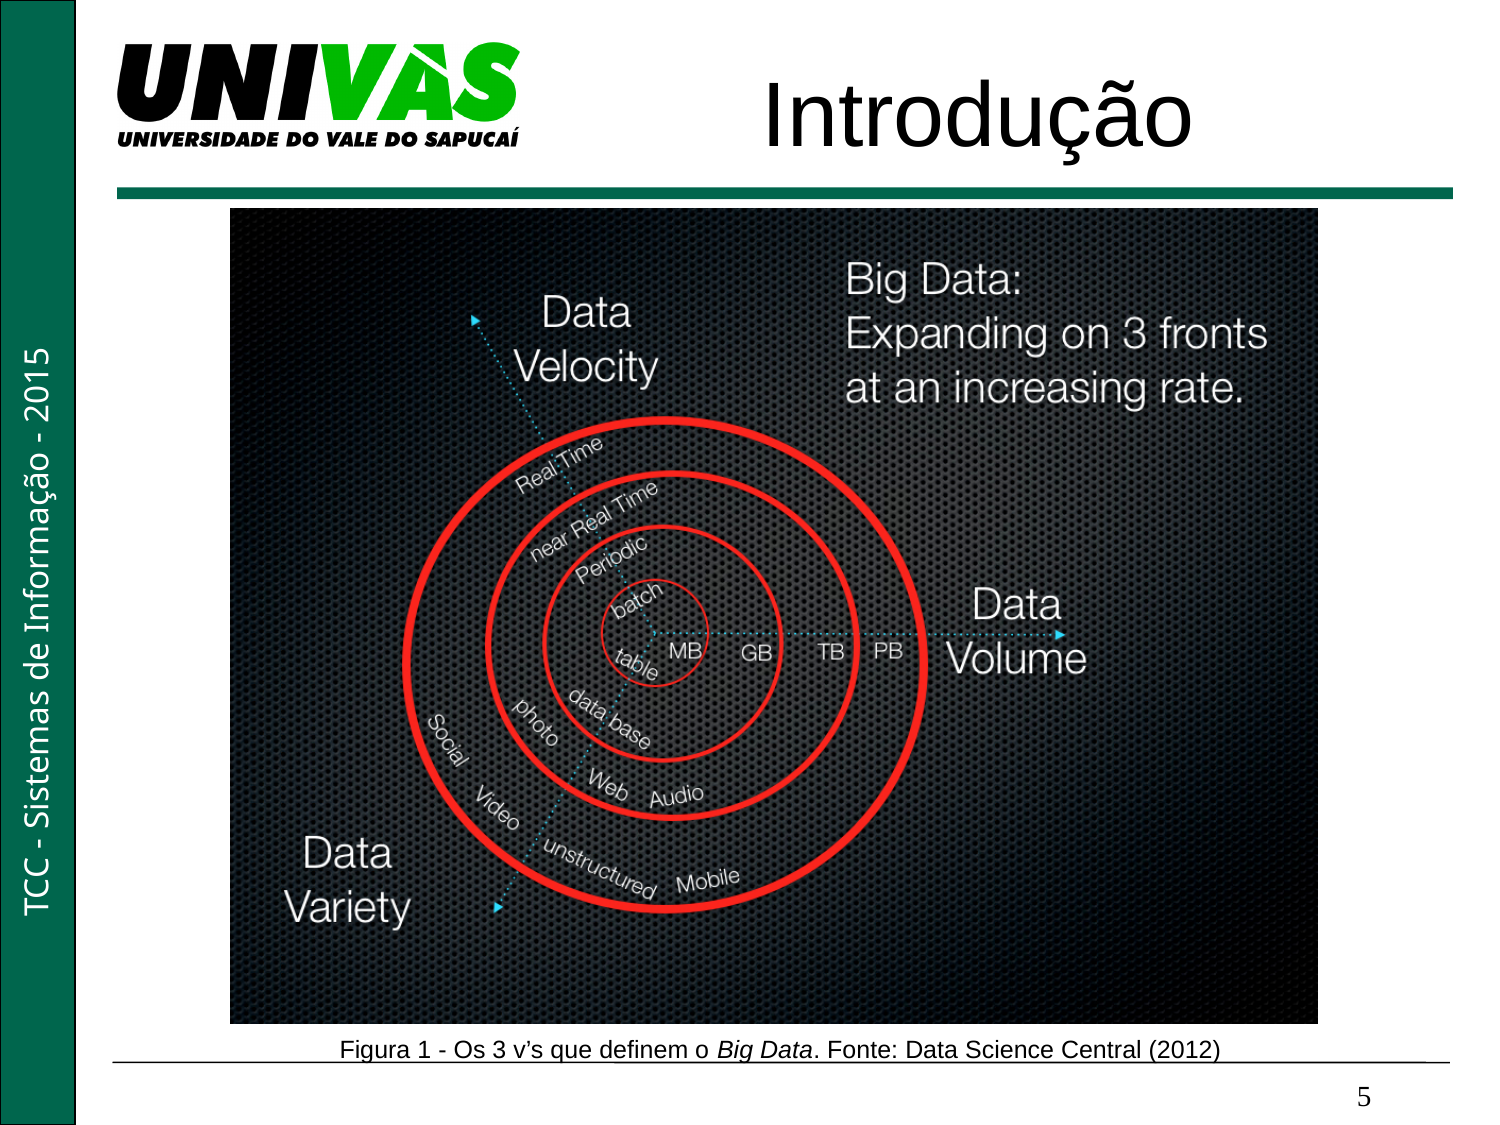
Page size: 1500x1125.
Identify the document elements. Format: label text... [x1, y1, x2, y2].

text_box Figura 1 - Os 3 v’s que definem o Big Data. Fonte: Data Science Central (2012) [324, 1032, 1304, 1071]
title Introdução [515, 35, 1442, 186]
picture [117, 42, 515, 147]
picture [229, 207, 1318, 1024]
text_box 5 [1257, 1070, 1471, 1121]
